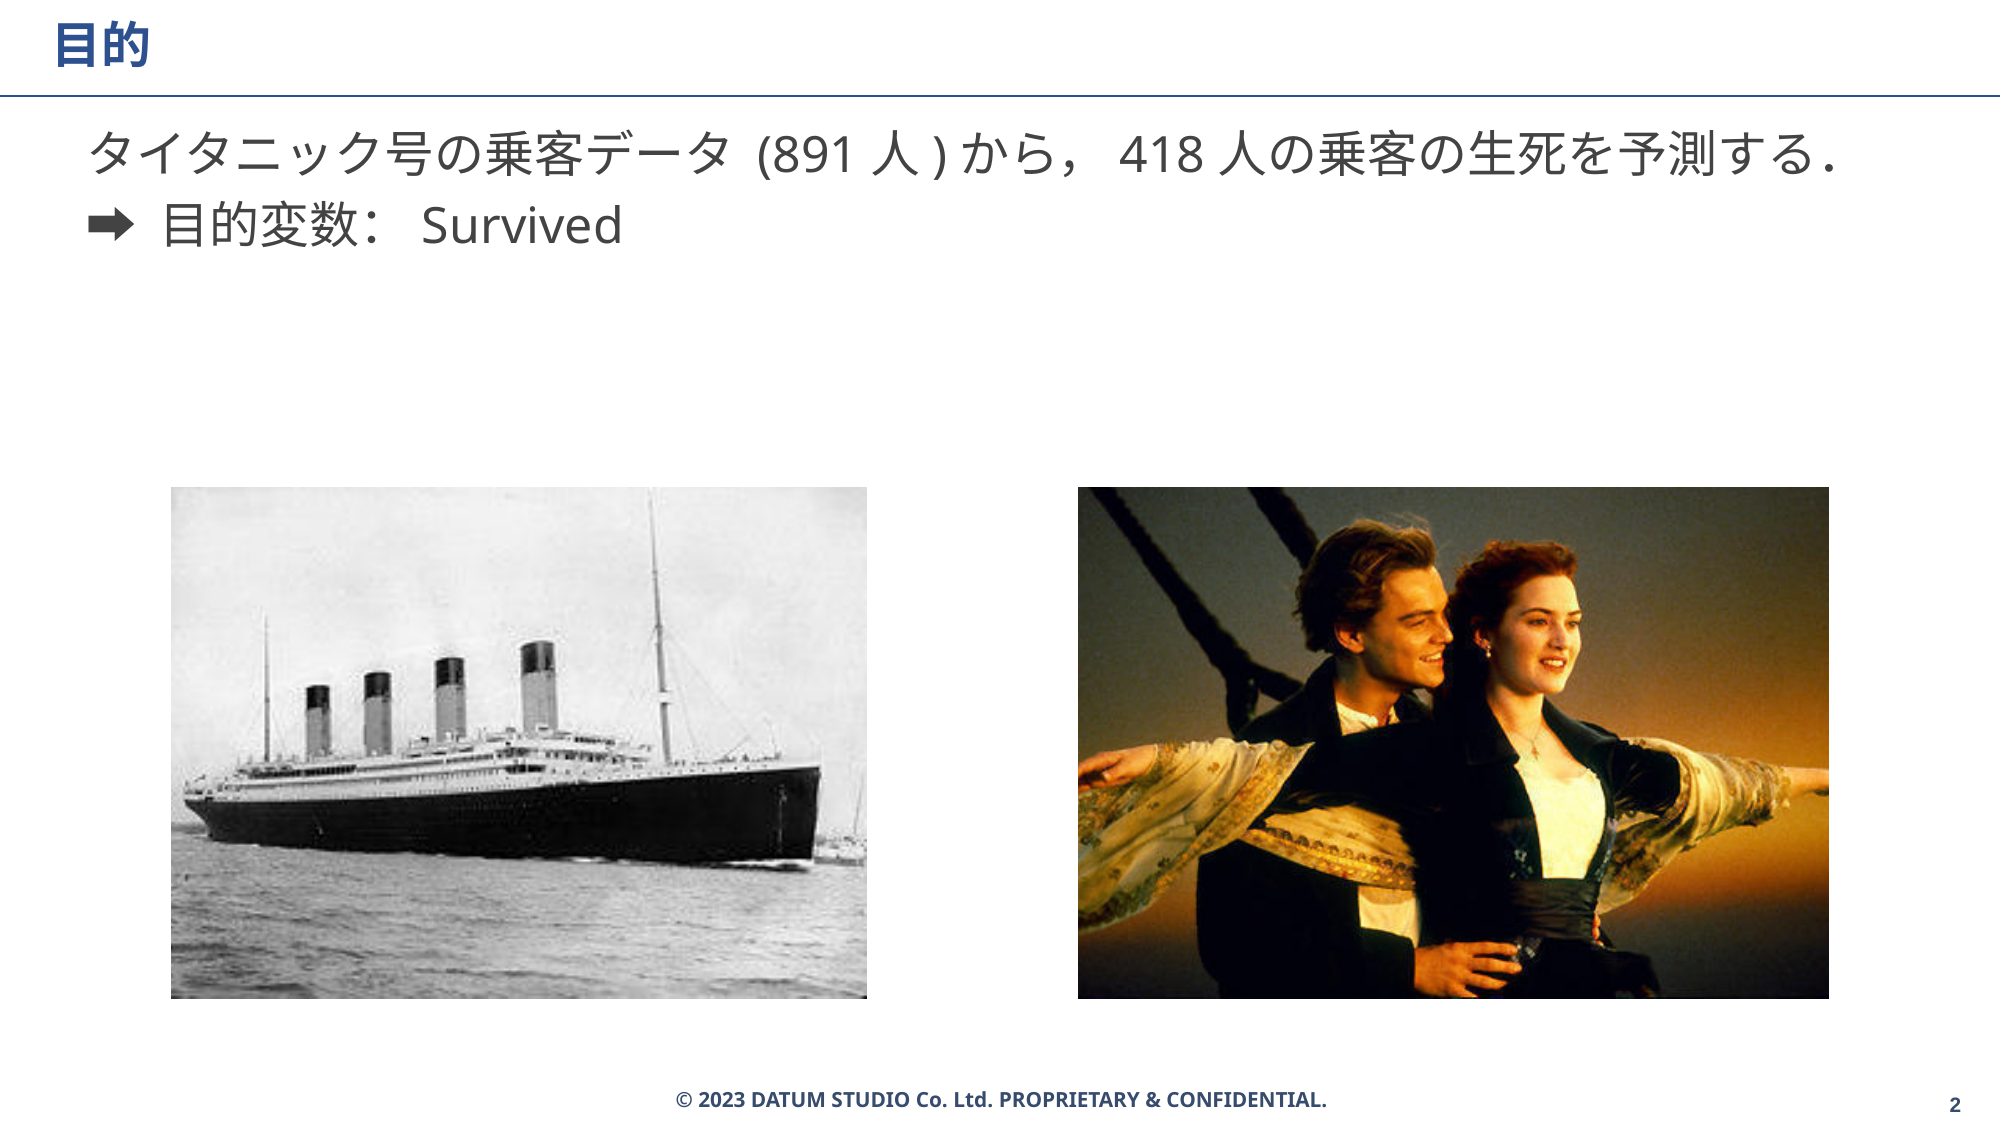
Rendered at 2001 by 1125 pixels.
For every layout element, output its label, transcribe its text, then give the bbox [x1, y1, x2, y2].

list タイタニック号の乗客データ (891人)から，418人の乗客の生死を予測する． ➡ 目的変数：Survived [54, 121, 1945, 1043]
picture [1077, 487, 1829, 999]
picture [171, 487, 867, 999]
title 目的 [0, 0, 2000, 95]
